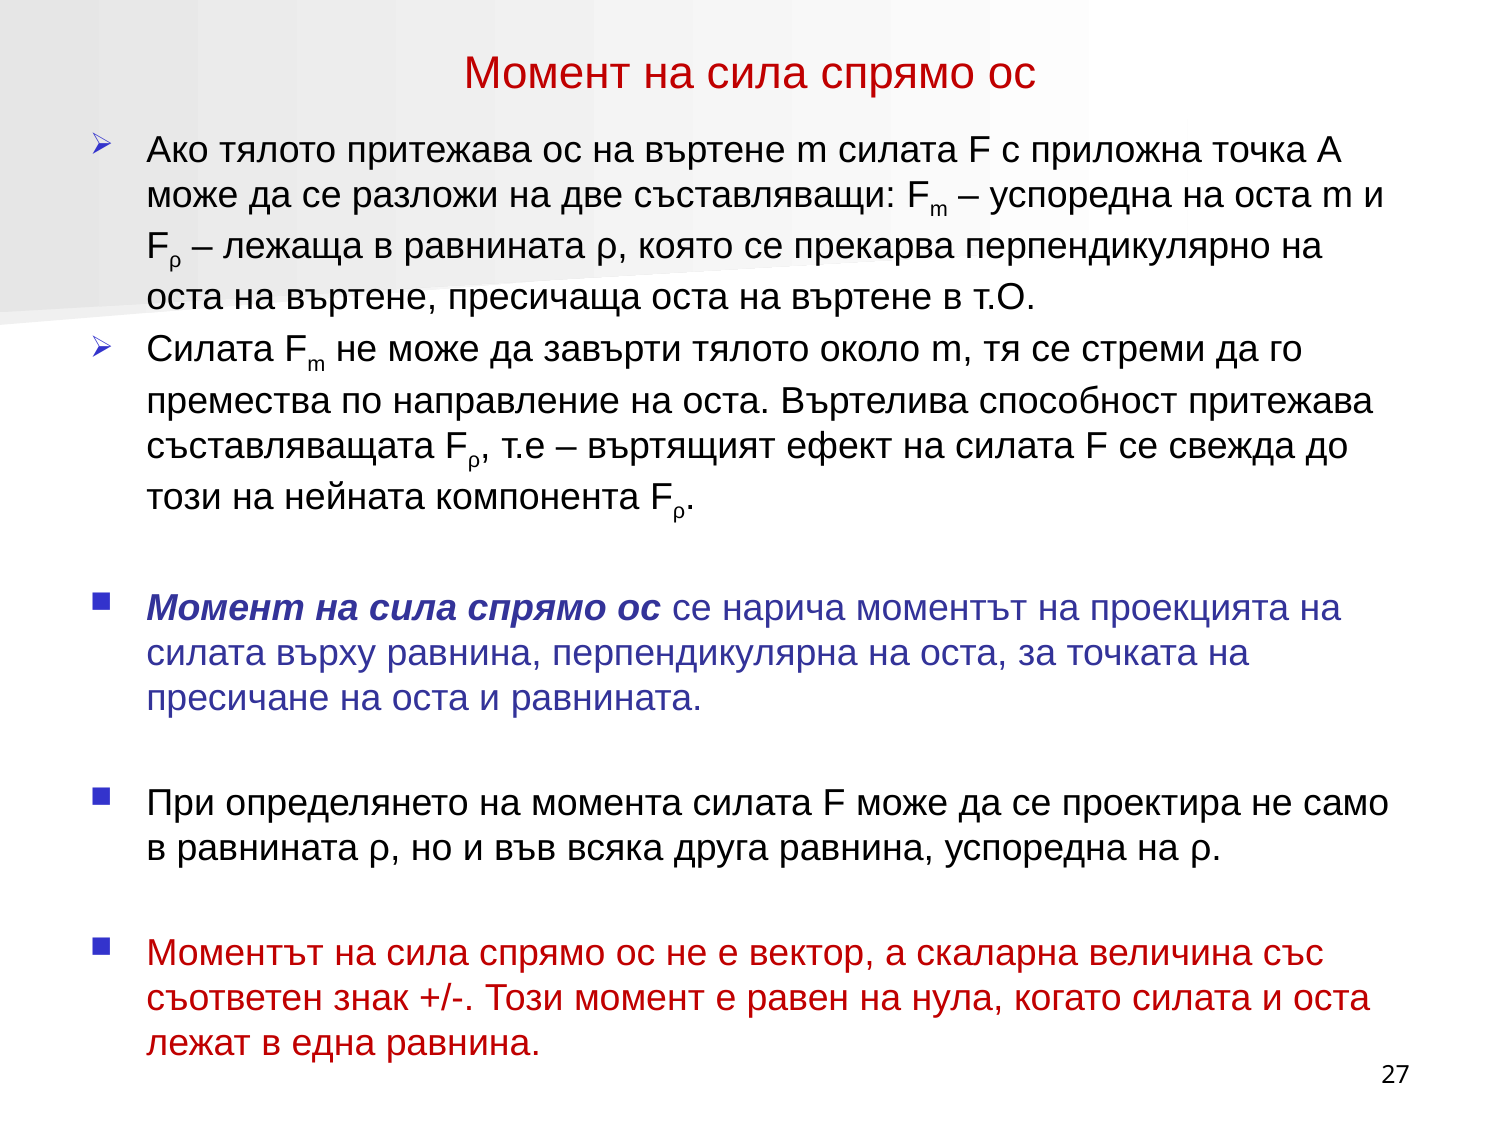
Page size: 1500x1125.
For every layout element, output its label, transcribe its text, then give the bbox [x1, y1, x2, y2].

title Момент на сила спрямо ос [75, 35, 1425, 106]
slide_number 27 [1074, 1025, 1425, 1100]
list Ако тялото притежава ос на въртене m силата F с приложна точка А може да се разложи на две съставляващи: Fm – успоредна на оста m и Fρ – лежаща в равнината ρ, която се прекарва перпендикулярно на оста на въртене, пресичаща оста на въртене в т.О. Силата Fm не може да завърти тялото около m, тя се стреми да го премества по направление на оста. Въртелива способност притежава съставляващата Fρ, т.е – въртящият ефект на силата F се свежда до този на нейната компонента Fρ. Момент на сила спрямо ос се нарича моментът на проекцията на силата върху равнина, перпендикулярна на оста, за точката на пресичане на оста и равнината. При определянето на момента силата F може да се проектира не само в равнината ρ, но и във всяка друга равнина, успоредна на ρ. Моментът на сила спрямо ос не е вектор, а скаларна величина със съответен знак +/-. Този момент е равен на нула, когато силата и оста лежат в една равнина. [75, 117, 1425, 1000]
